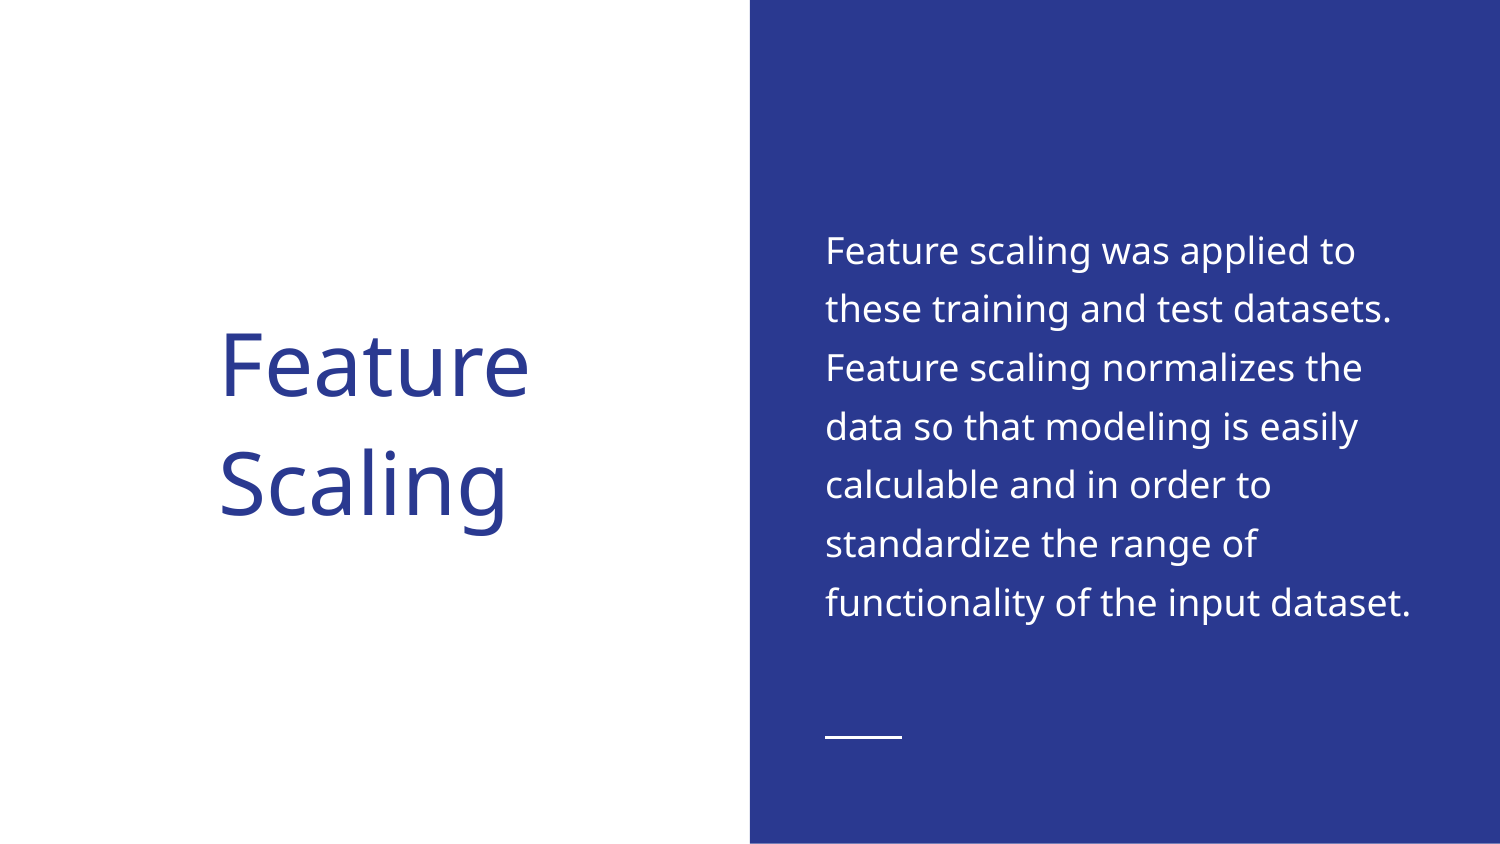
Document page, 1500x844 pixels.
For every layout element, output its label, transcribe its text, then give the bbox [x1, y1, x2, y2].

title Feature Scaling [43, 284, 708, 560]
list Feature scaling was applied to these training and test datasets. Feature scaling normalizes the data so that modeling is easily calculable and in order to standardize the range of functionality of the input dataset. [810, 118, 1440, 725]
